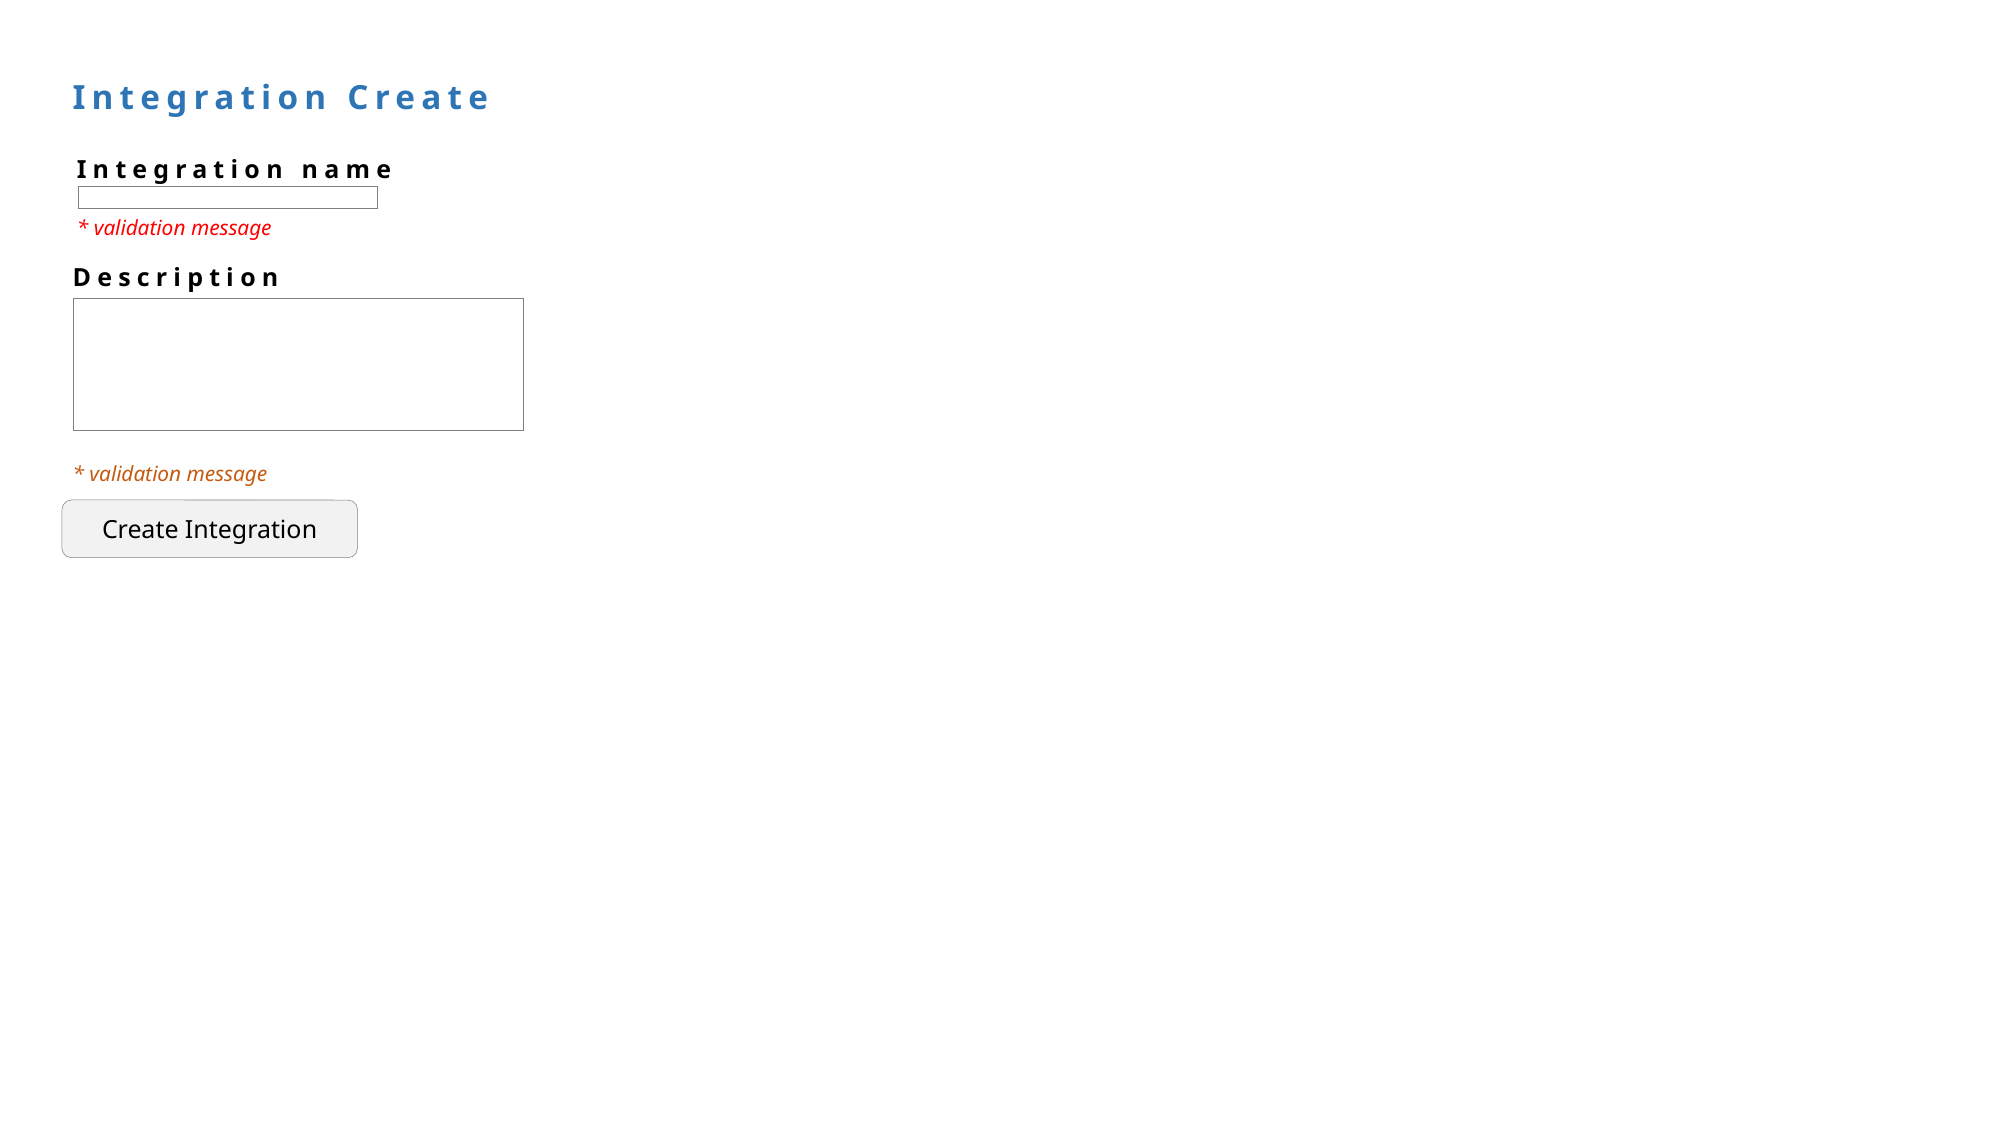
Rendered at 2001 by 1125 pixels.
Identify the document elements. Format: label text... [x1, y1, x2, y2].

text_box * validation message [61, 211, 512, 245]
text_box Create Integration [60, 498, 359, 559]
text_box [72, 297, 524, 431]
text_box Description [57, 258, 508, 296]
text_box [77, 186, 379, 209]
text_box Integration name [61, 150, 512, 188]
text_box Integration Create [57, 72, 508, 121]
text_box * validation message [57, 457, 508, 491]
